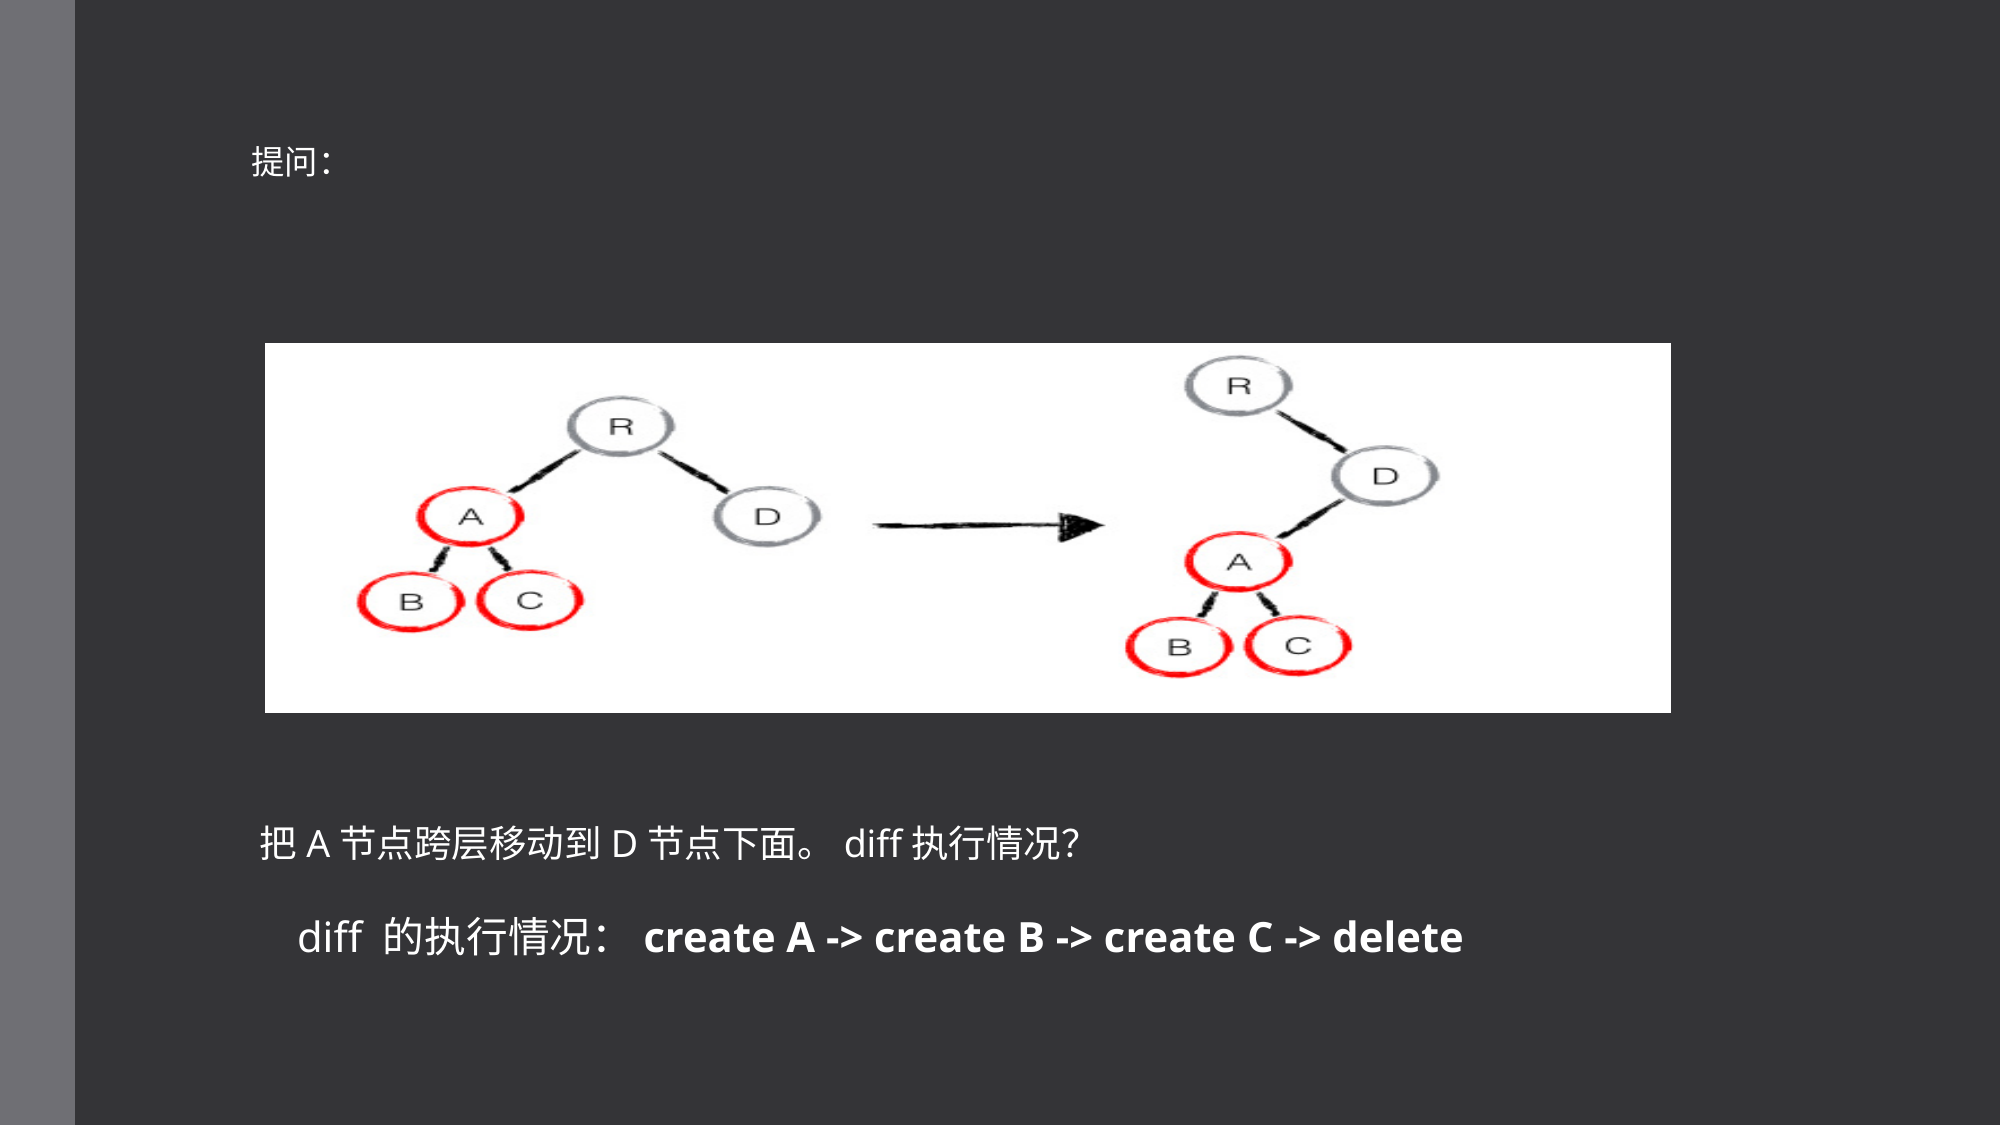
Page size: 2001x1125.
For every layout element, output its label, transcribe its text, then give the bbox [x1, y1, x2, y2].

picture [265, 343, 1671, 713]
text_box 提问： [236, 133, 986, 189]
text_box [137, 107, 1863, 179]
text_box diff 的执行情况：create A -> create B -> create C -> delete [282, 903, 1490, 969]
text_box 把A节点跨层移动到D节点下面。diff执行情况？ [245, 812, 1114, 873]
